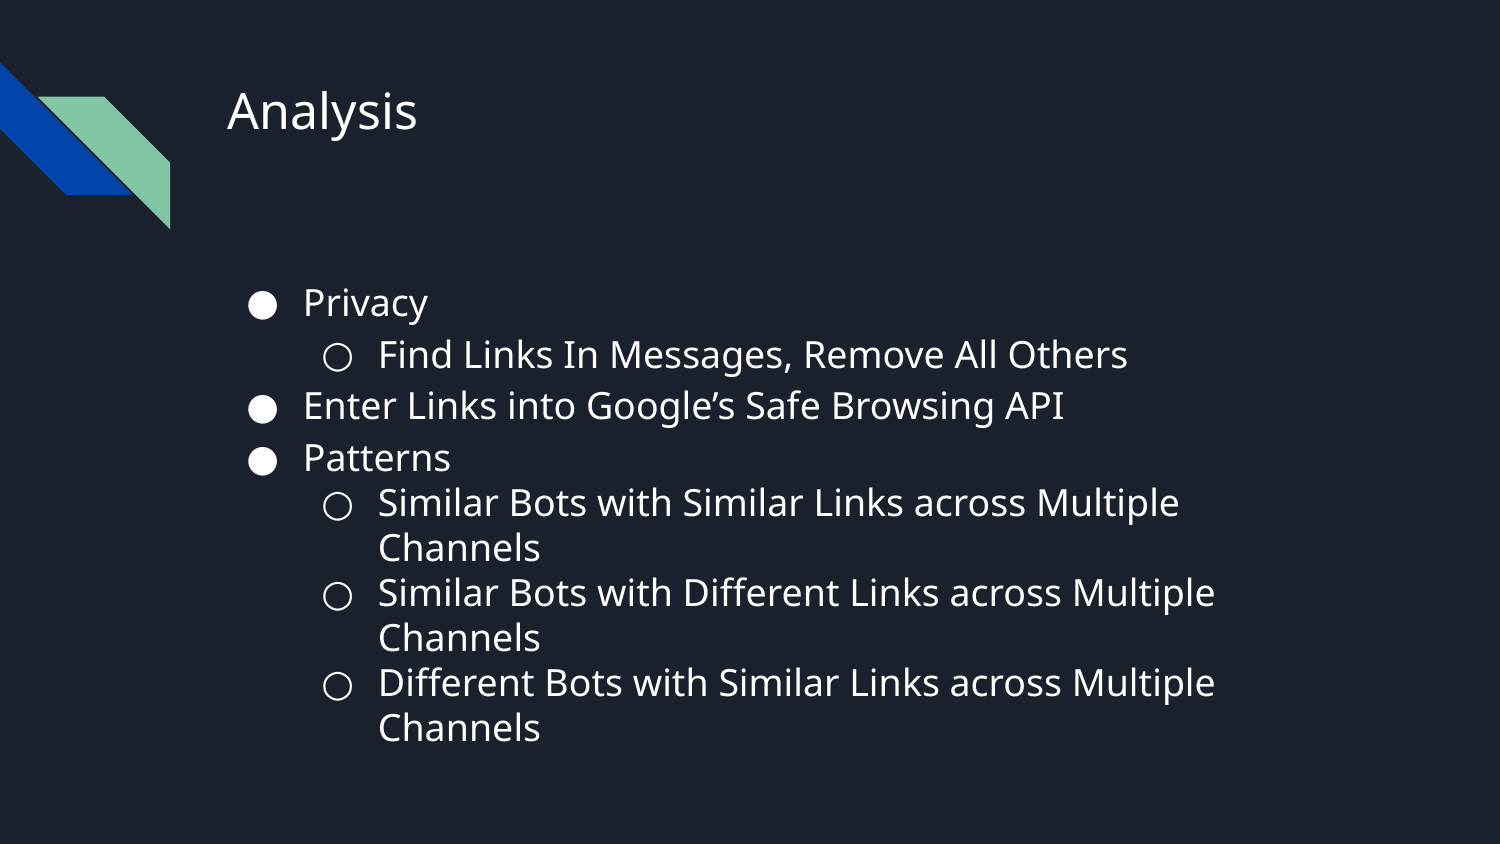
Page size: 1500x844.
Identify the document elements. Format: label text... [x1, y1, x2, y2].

title Analysis [212, 64, 1368, 215]
list Privacy Find Links In Messages, Remove All Others Enter Links into Google’s Safe Browsing API Patterns Similar Bots with Similar Links across Multiple Channels Similar Bots with Different Links across Multiple Channels Different Bots with Similar Links across Multiple Channels [212, 257, 1368, 735]
